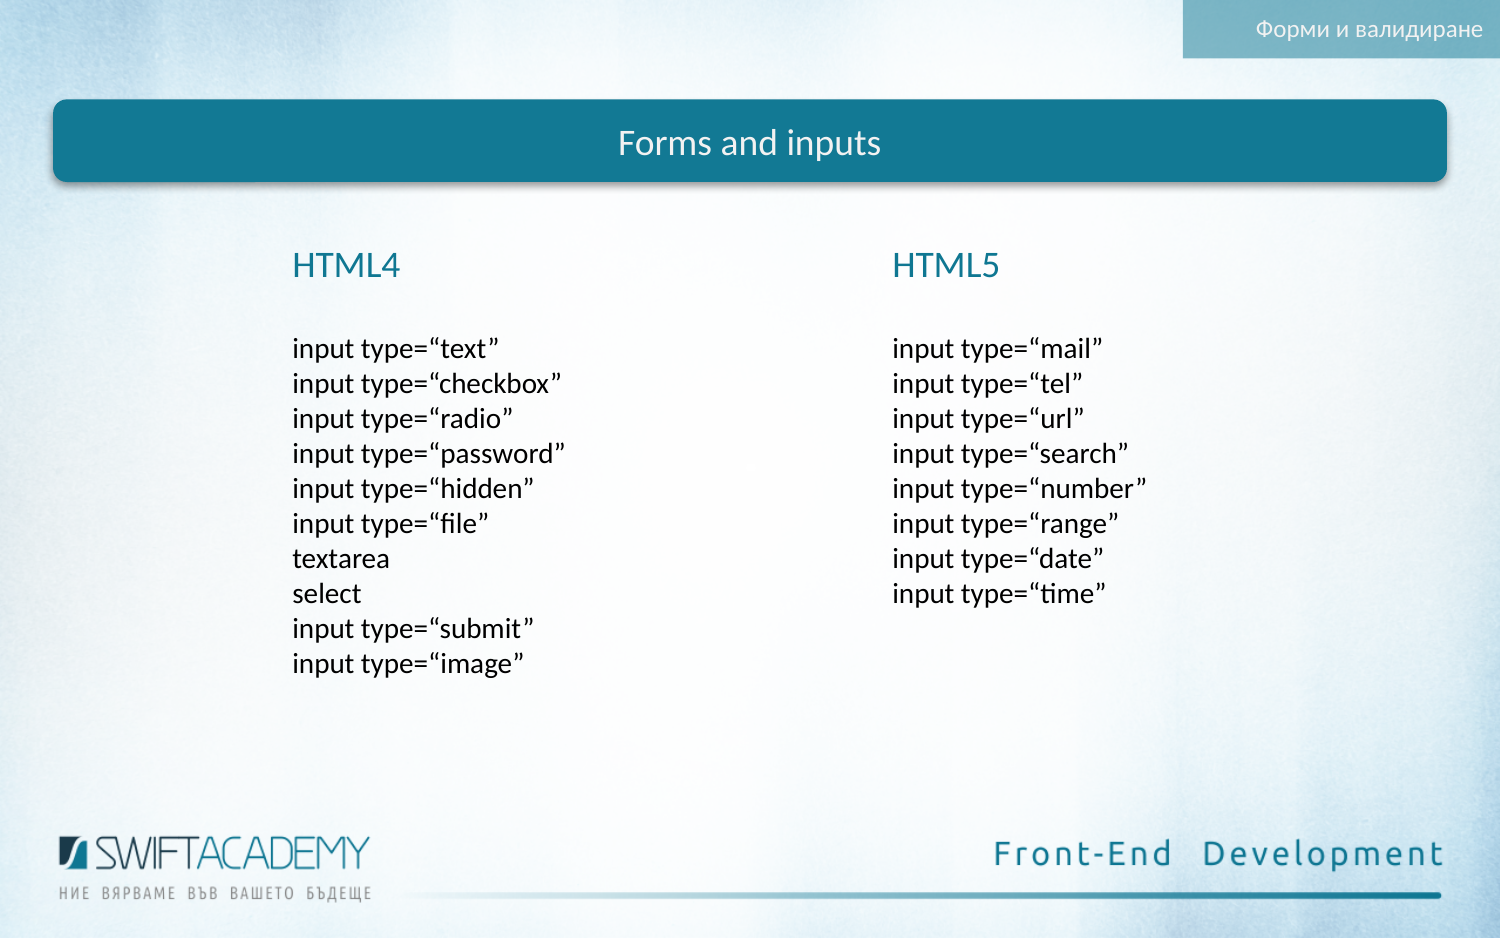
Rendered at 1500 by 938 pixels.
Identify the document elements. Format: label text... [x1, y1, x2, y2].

text_box [1182, 0, 1500, 59]
text_box Форми и валидиране [1240, 4, 1499, 80]
text_box Forms and inputs [52, 98, 1449, 184]
text_box HTML4 HTML5 input type=“text” input type=“mail” input type=“checkbox” input type=“tel” input type=“radio” input type=“url” input type=“password” input type=“search” input type=“hidden” input type=“number” input type=“file” input type=“range” textarea input type=“date” select input type=“time” input type=“submit” input type=“image” [277, 232, 1223, 732]
picture [0, 0, 1500, 938]
